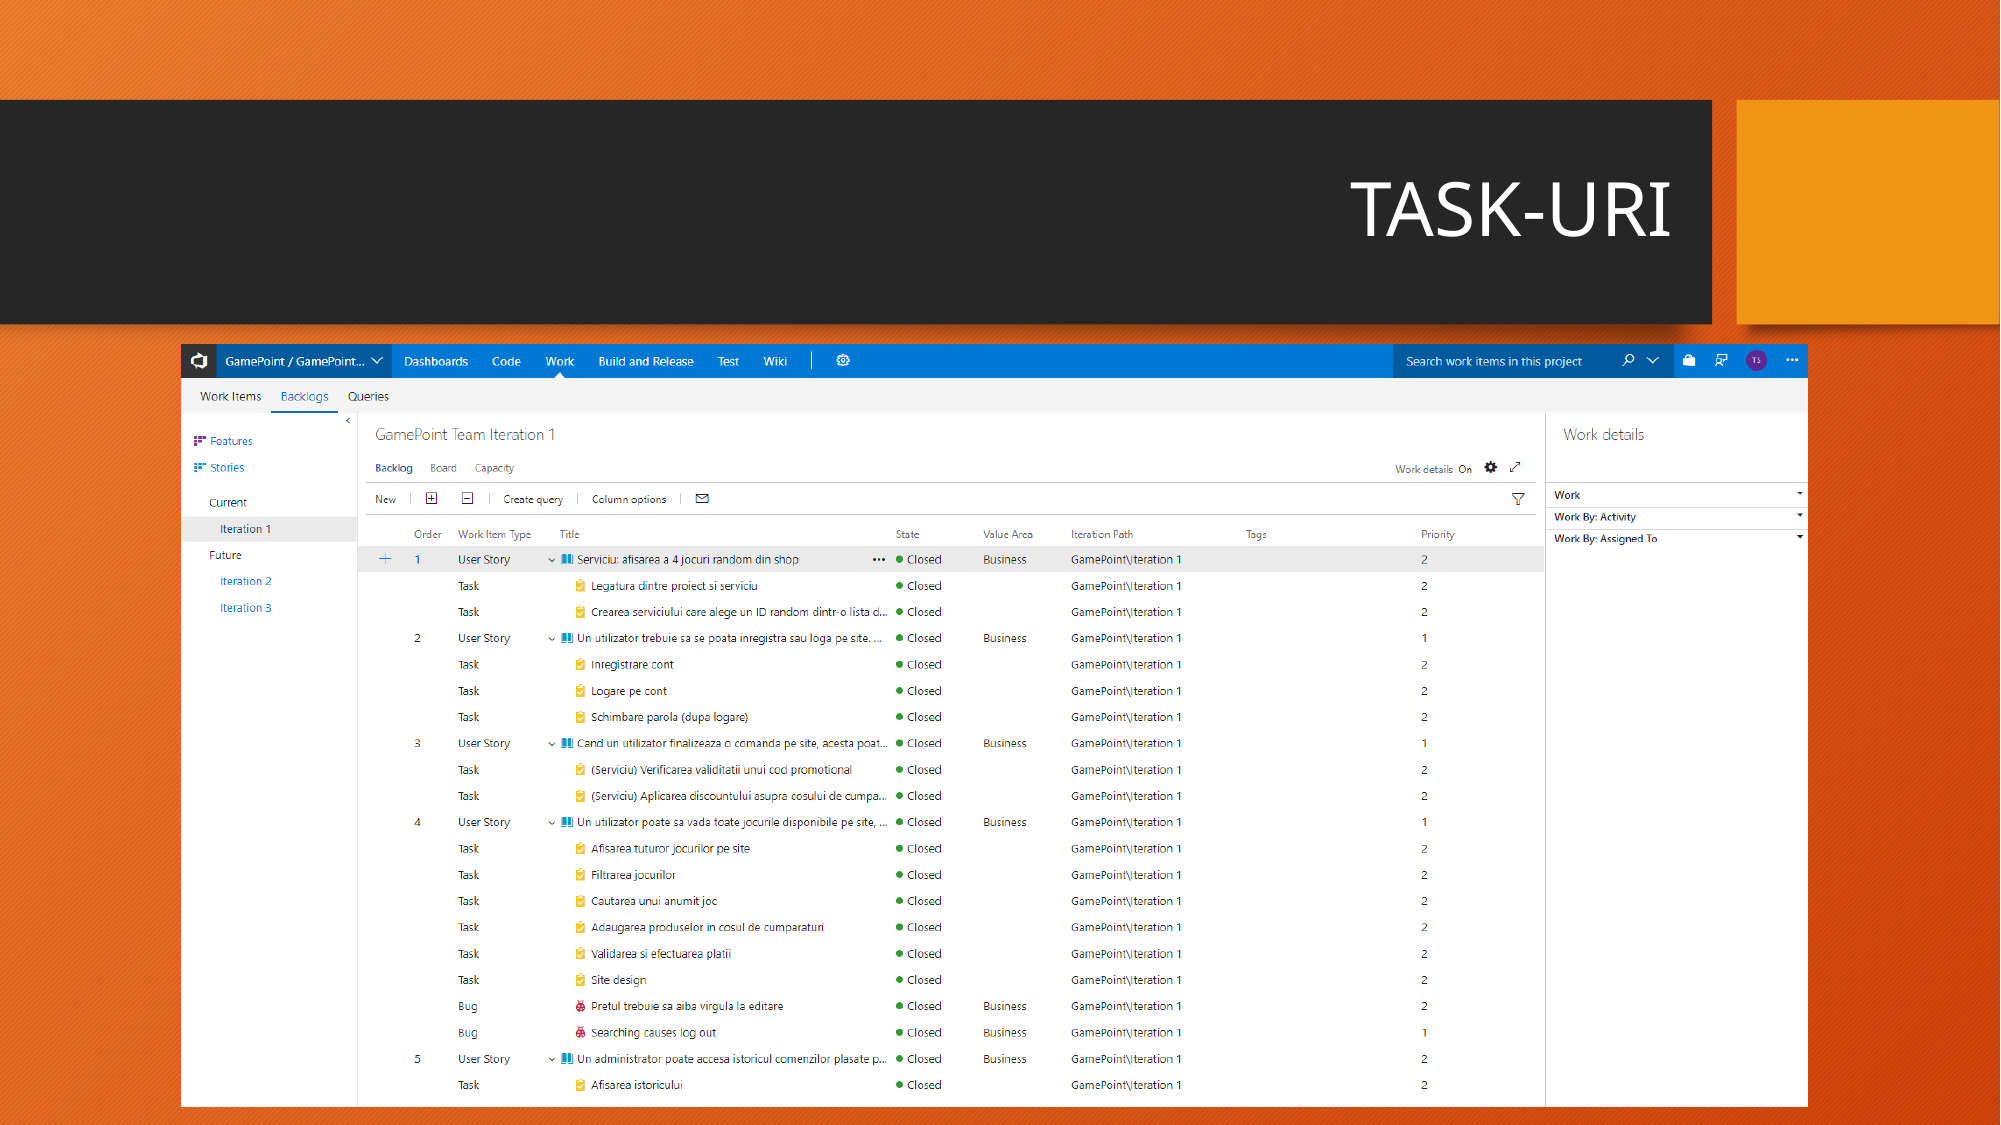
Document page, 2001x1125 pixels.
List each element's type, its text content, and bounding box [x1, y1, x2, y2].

picture [0, 325, 2000, 1107]
title TASK-URI [111, 123, 1689, 301]
